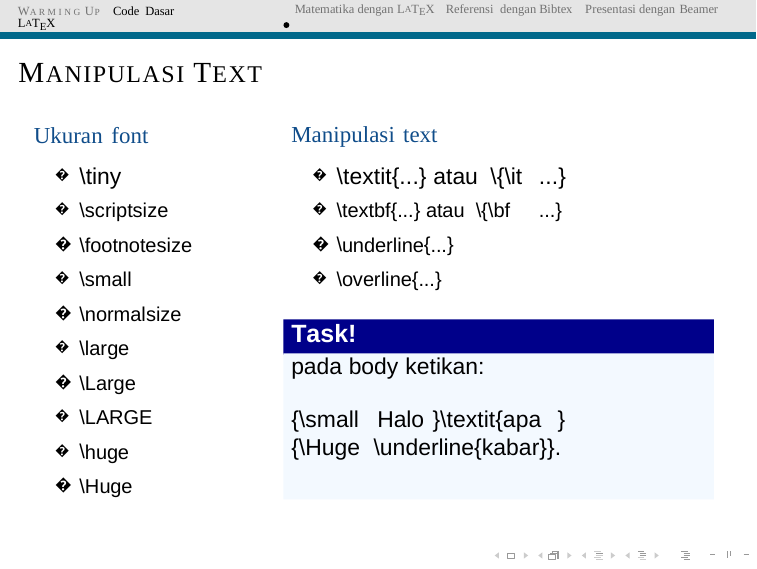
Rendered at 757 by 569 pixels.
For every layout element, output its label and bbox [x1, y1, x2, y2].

text_box [0, 0, 756, 33]
text_box [523, 552, 529, 559]
text_box [610, 552, 616, 559]
text_box [53, 443, 73, 499]
text_box [334, 163, 617, 302]
text_box [289, 123, 444, 151]
text_box [53, 408, 73, 430]
text_box [310, 270, 330, 292]
text_box [310, 201, 330, 257]
text_box [53, 167, 73, 189]
text_box [16, 56, 277, 91]
text_box [53, 339, 73, 395]
text_box [77, 163, 261, 509]
text_box [31, 123, 154, 151]
text_box [310, 167, 330, 188]
text_box [550, 552, 558, 560]
text_box [53, 201, 73, 258]
text_box [53, 270, 73, 326]
text_box [283, 319, 714, 500]
